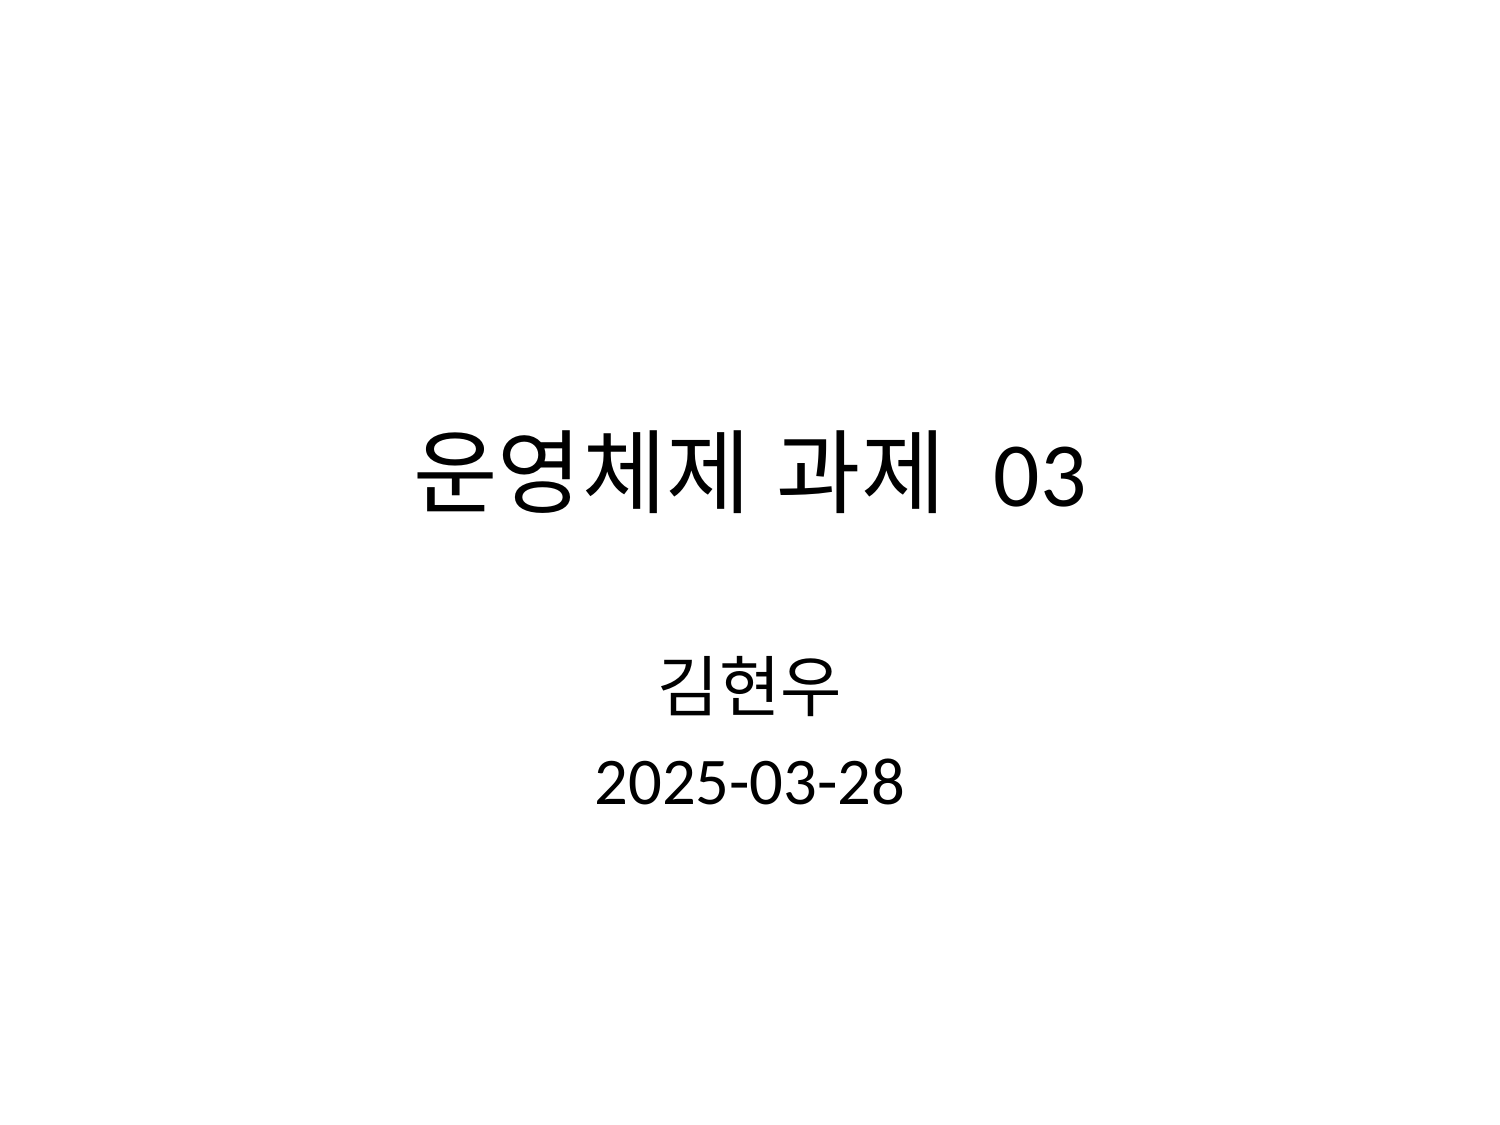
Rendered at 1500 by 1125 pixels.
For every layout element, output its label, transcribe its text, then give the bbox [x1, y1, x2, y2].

title 운영체제 과제 03 [112, 349, 1388, 591]
subtitle 김현우 2025-03-28 [225, 637, 1275, 925]
